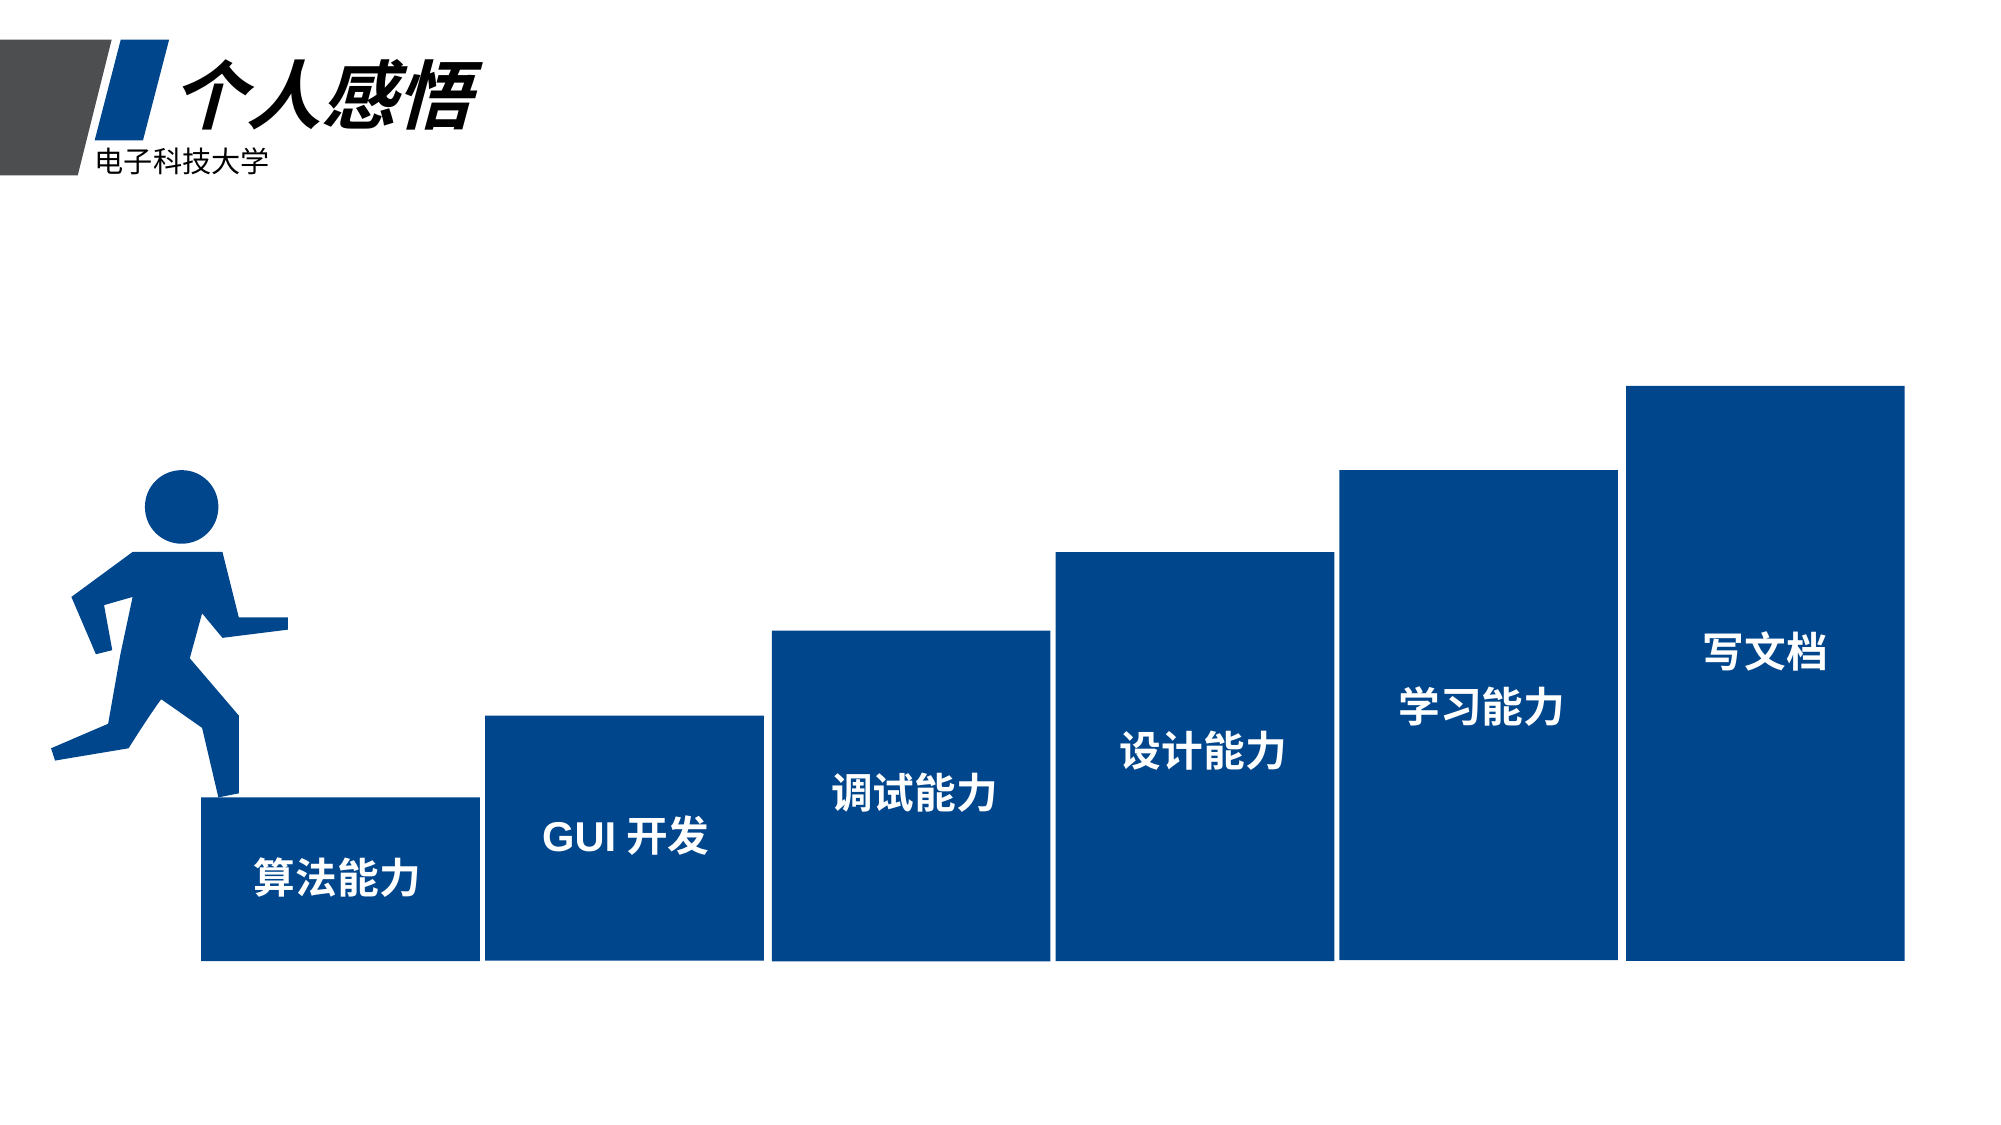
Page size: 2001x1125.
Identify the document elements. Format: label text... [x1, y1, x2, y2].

text_box [485, 715, 764, 961]
text_box [0, 39, 112, 176]
text_box [201, 797, 480, 962]
text_box [1055, 552, 1335, 962]
text_box 设计能力 [1104, 717, 1302, 783]
text_box [1626, 385, 1905, 961]
text_box 算法能力 [238, 844, 436, 910]
text_box GUI开发 [527, 802, 725, 868]
text_box 写文档 [1687, 618, 1843, 684]
text_box [1339, 470, 1618, 961]
text_box [96, 39, 170, 135]
text_box 电子科技大学 [79, 135, 286, 186]
text_box 学习能力 [1383, 673, 1581, 739]
text_box 调试能力 [816, 759, 1013, 825]
text_box 个人感悟 [156, 41, 487, 147]
text_box [771, 630, 1051, 962]
text_box [51, 551, 288, 797]
text_box [144, 470, 219, 544]
